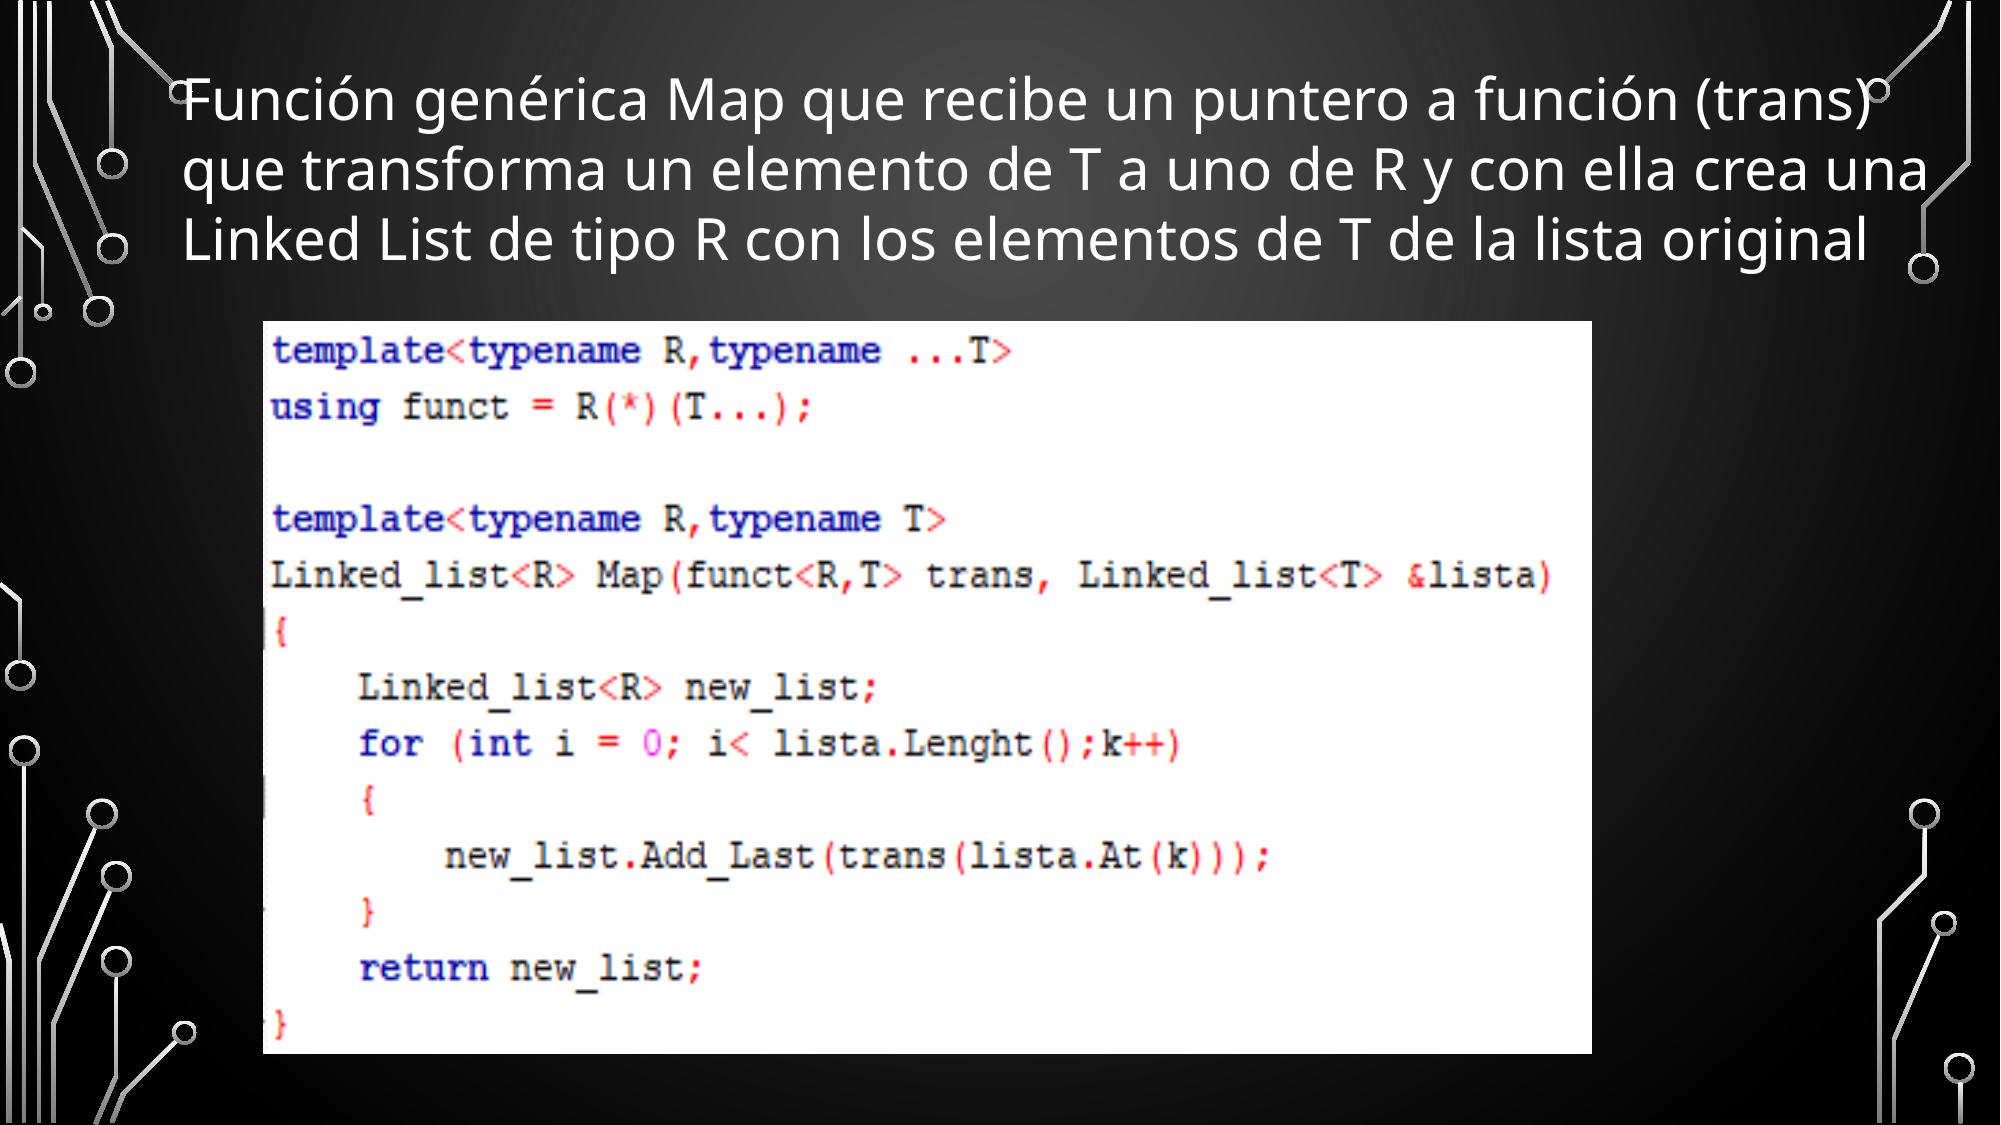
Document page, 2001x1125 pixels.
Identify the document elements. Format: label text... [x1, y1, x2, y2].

picture [263, 320, 1593, 1054]
text_box Función genérica Map que recibe un puntero a función (trans) que transforma un elemento de T a uno de R y con ella crea una Linked List de tipo R con los elementos de T de la lista original [166, 54, 1984, 280]
